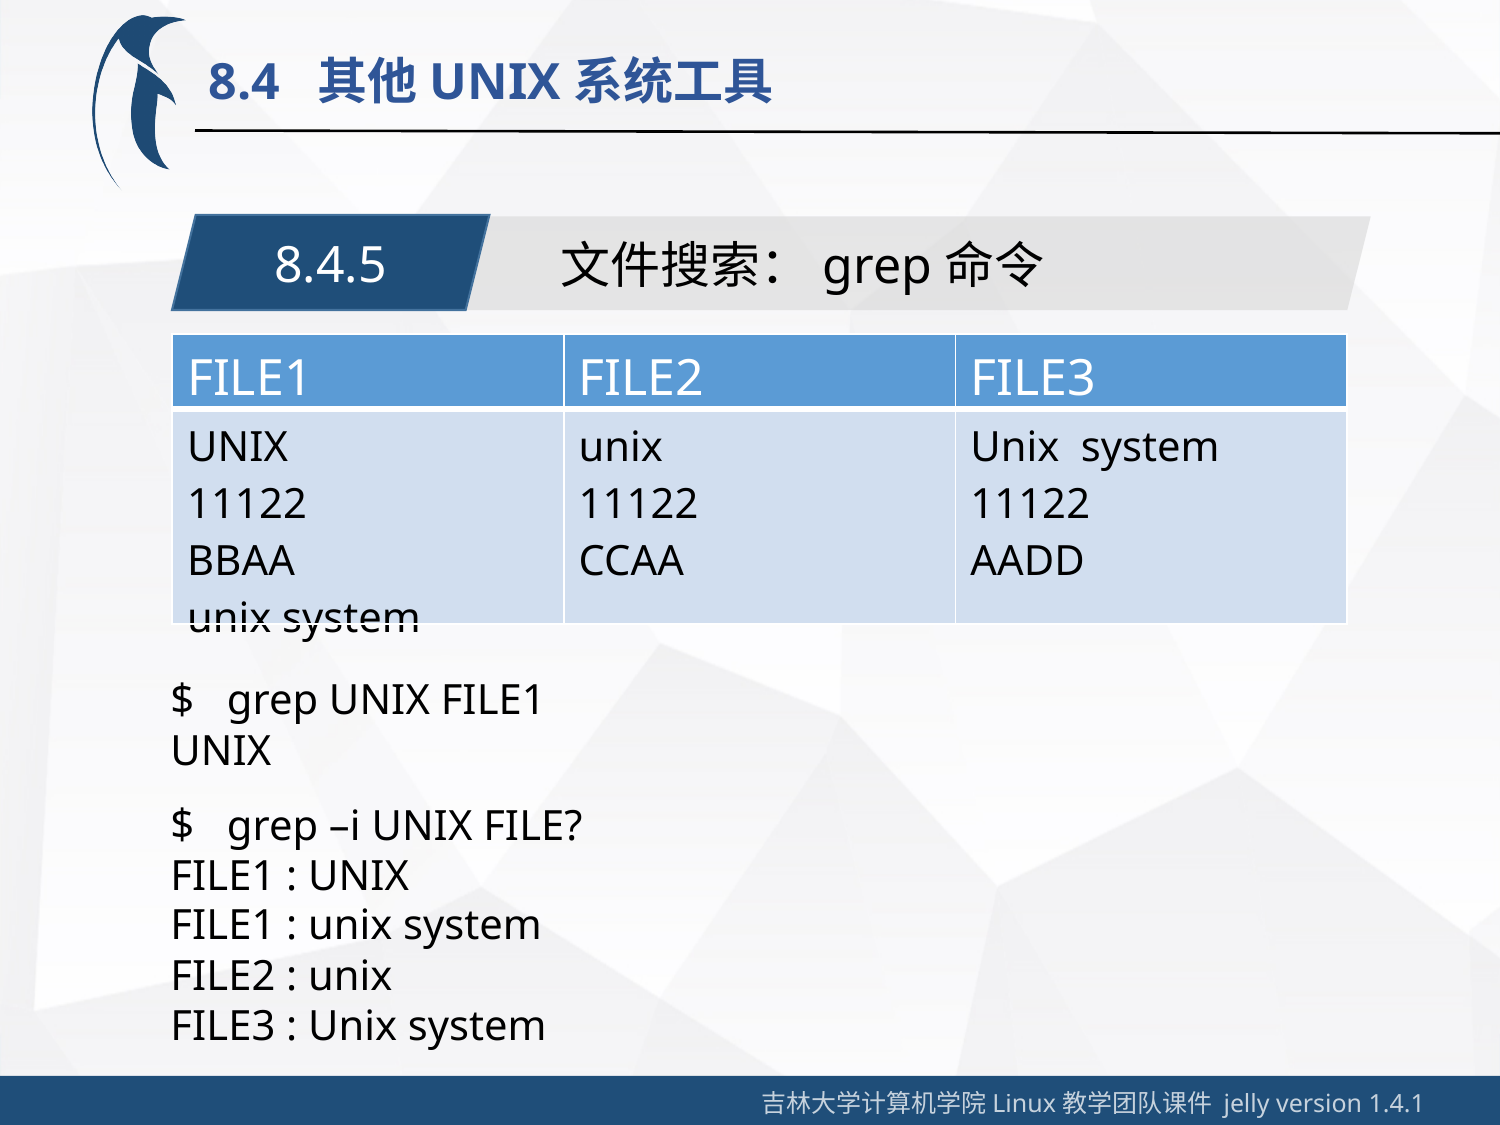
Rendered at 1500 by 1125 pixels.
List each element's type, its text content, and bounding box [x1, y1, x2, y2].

table_header FILE2 [565, 335, 955, 406]
table_cell unix 11122 CCAA [565, 412, 955, 623]
text_box 8.4 其他UNIX系统工具 [193, 42, 1348, 118]
table_header FILE3 [956, 335, 1346, 406]
text_box grep UNIX FILE1 UNIX grep –i UNIX FILE? FILE1 : UNIX FILE1 : unix system FILE2 : unix FILE3 : Unix system [155, 640, 1420, 1057]
table_cell Unix system 11122 AADD [956, 412, 1346, 623]
table_header FILE1 [173, 335, 563, 406]
text_box 8.4.5 [170, 213, 491, 312]
table_cell UNIX 11122 BBAA unix system [173, 412, 563, 623]
text_box 文件搜索：grep命令 [467, 215, 1373, 312]
picture [0, 0, 1500, 1075]
